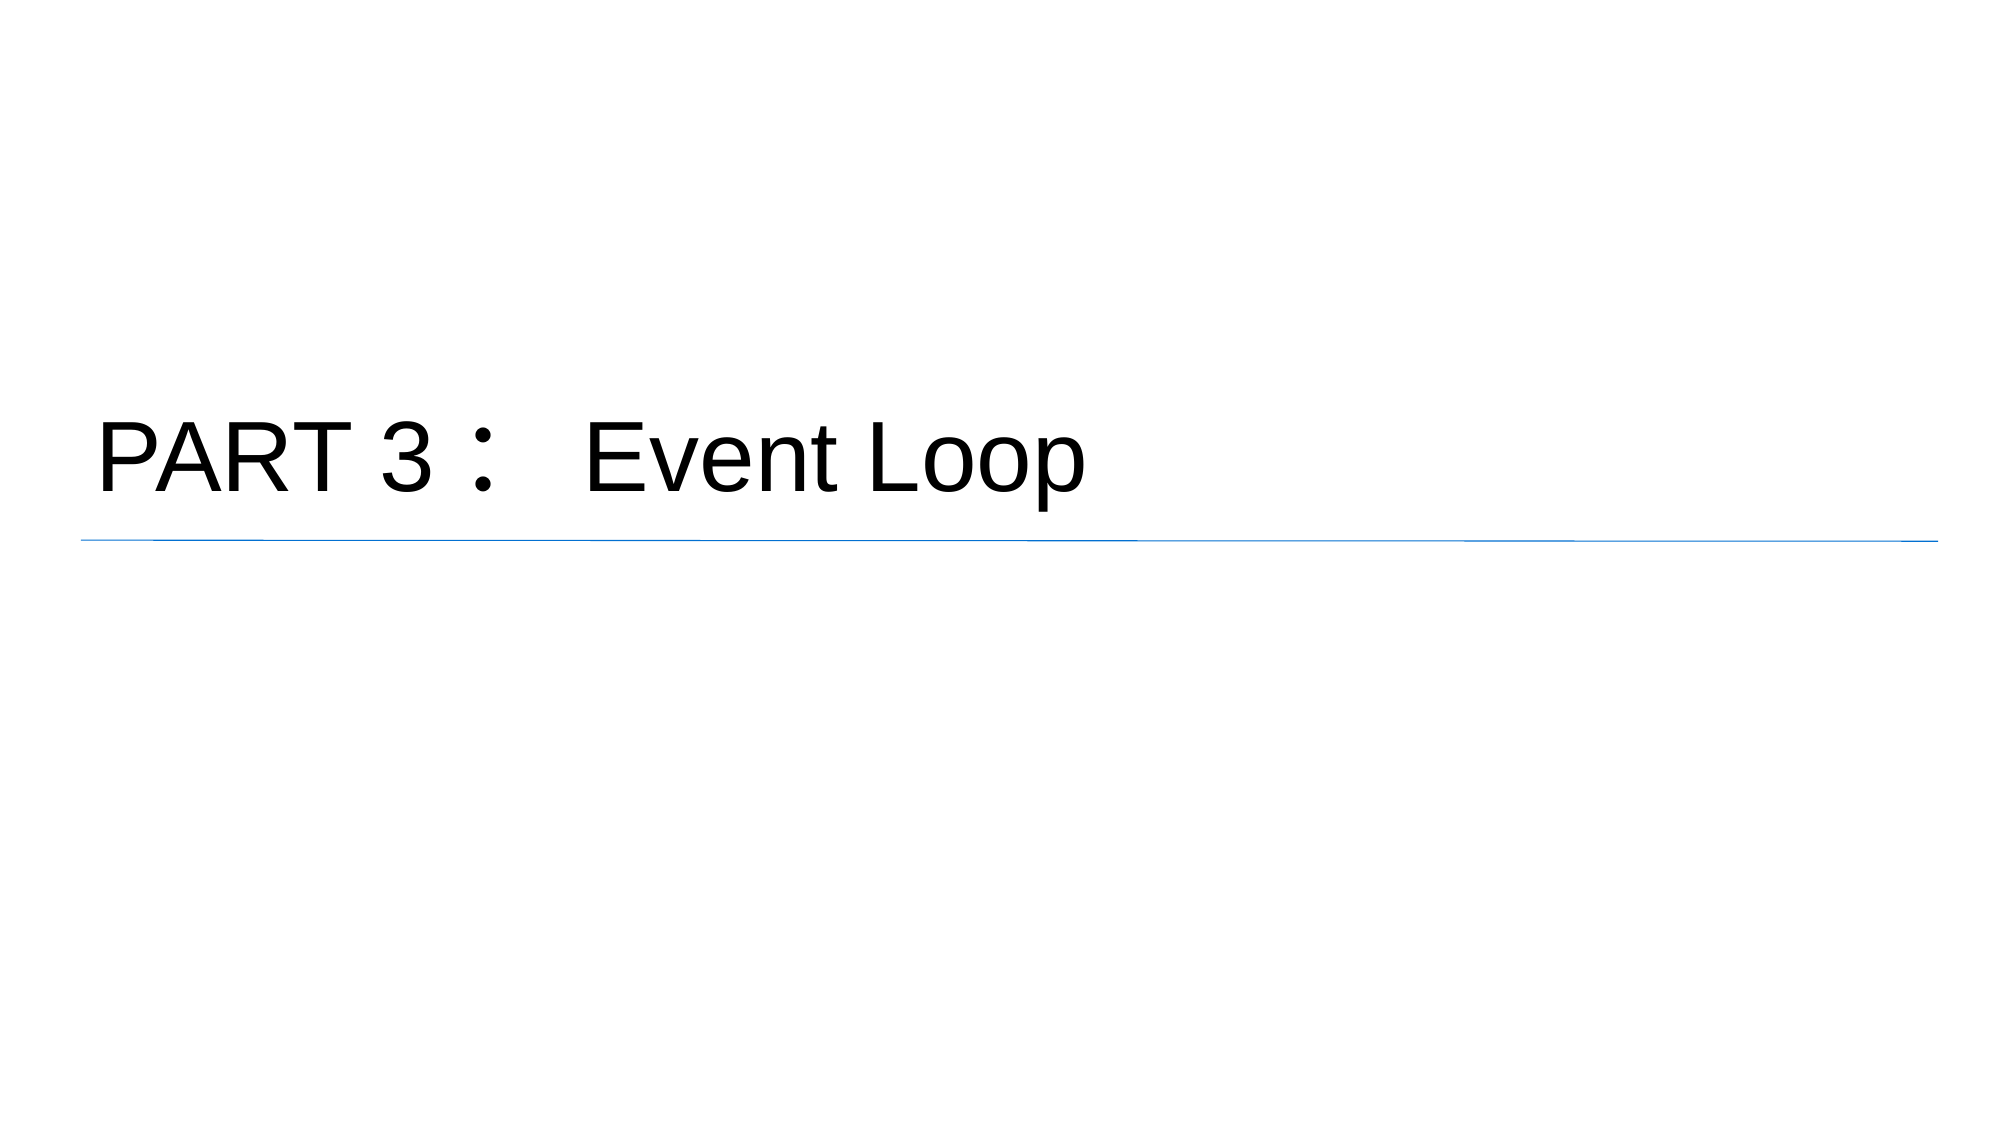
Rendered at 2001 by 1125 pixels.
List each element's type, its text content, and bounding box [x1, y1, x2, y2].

text_box PART 3：Event Loop [80, 241, 1939, 521]
